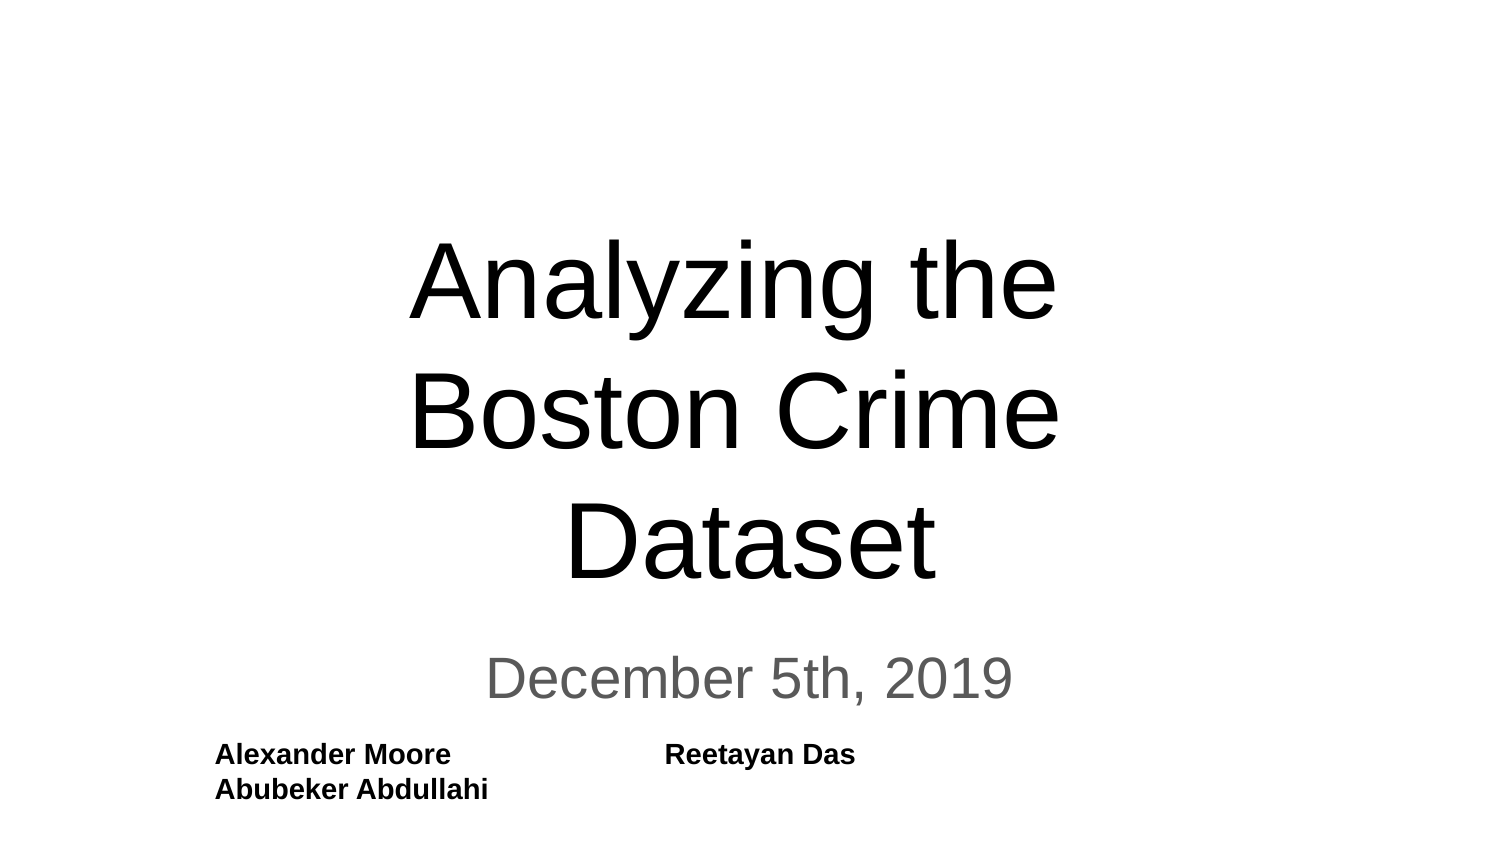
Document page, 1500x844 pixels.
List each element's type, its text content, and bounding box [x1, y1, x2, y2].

subtitle Alexander Moore Reetayan Das Abubeker Abdullahi [199, 720, 1301, 766]
title Analyzing the Boston Crime Dataset [51, 228, 1449, 615]
subtitle December 5th, 2019 [51, 624, 1449, 710]
